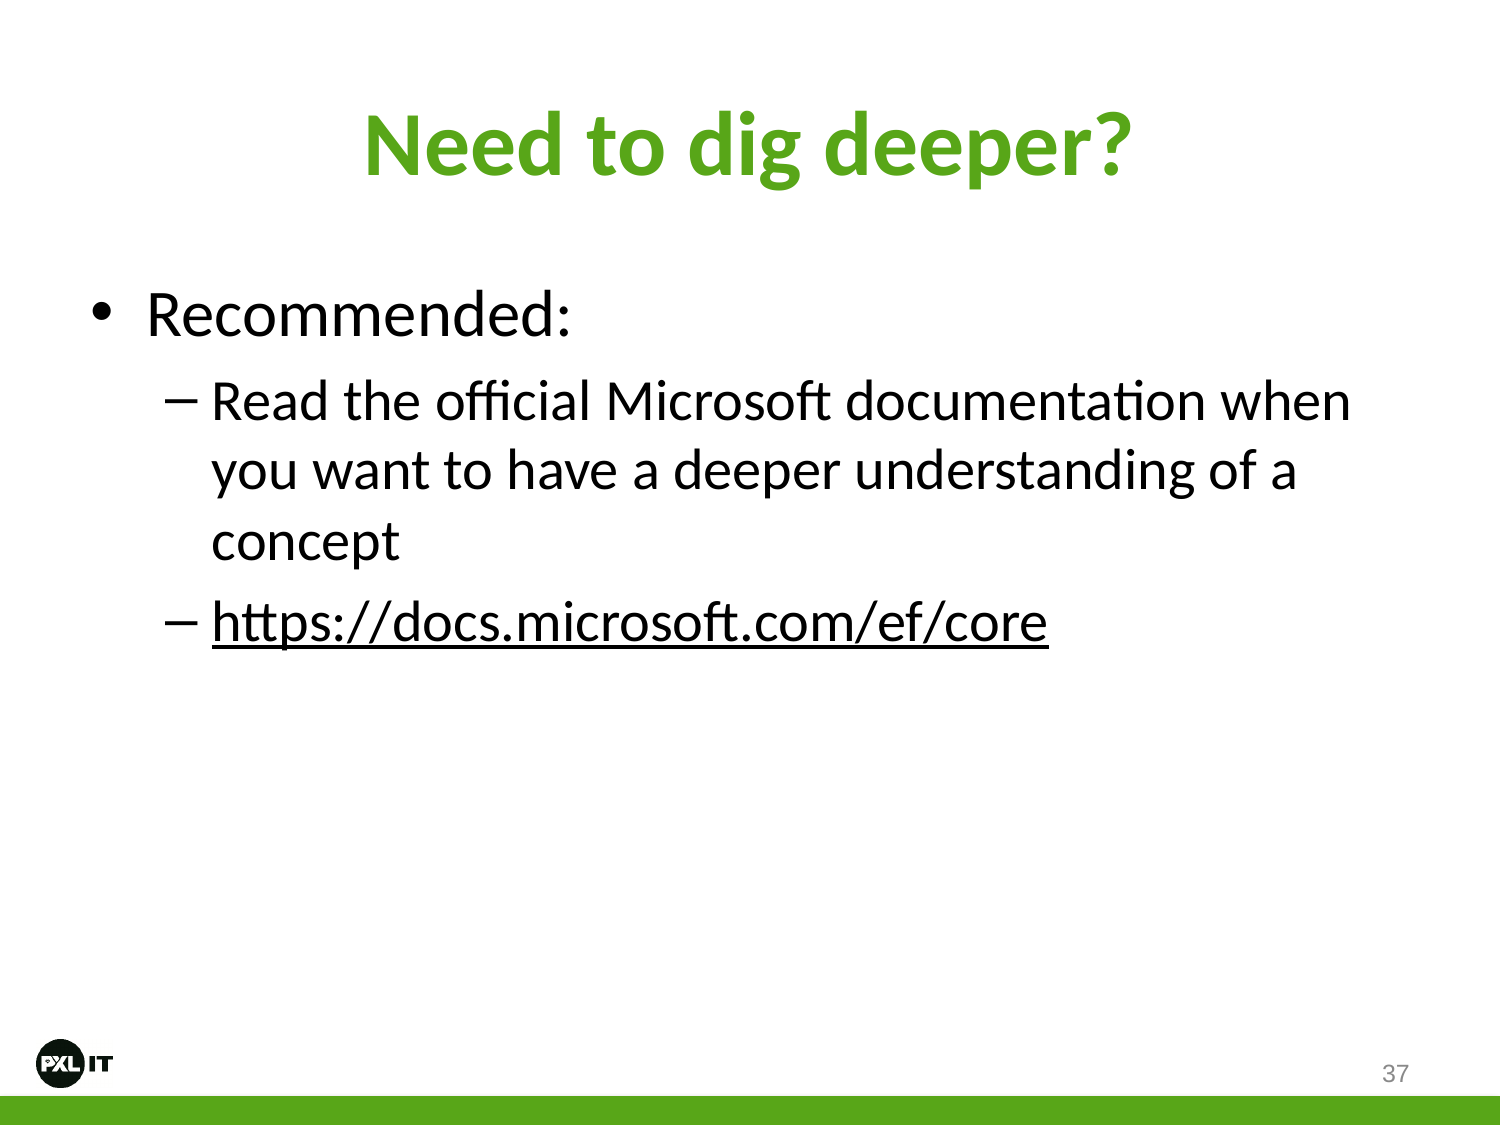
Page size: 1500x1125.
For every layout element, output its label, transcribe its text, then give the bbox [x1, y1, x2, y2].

title Need to dig deeper? [75, 45, 1425, 233]
list Recommended: Read the official Microsoft documentation when you want to have a deeper understanding of a concept https://docs.microsoft.com/ef/core [75, 262, 1425, 1005]
picture [36, 1039, 113, 1088]
slide_number 37 [1074, 1042, 1425, 1103]
